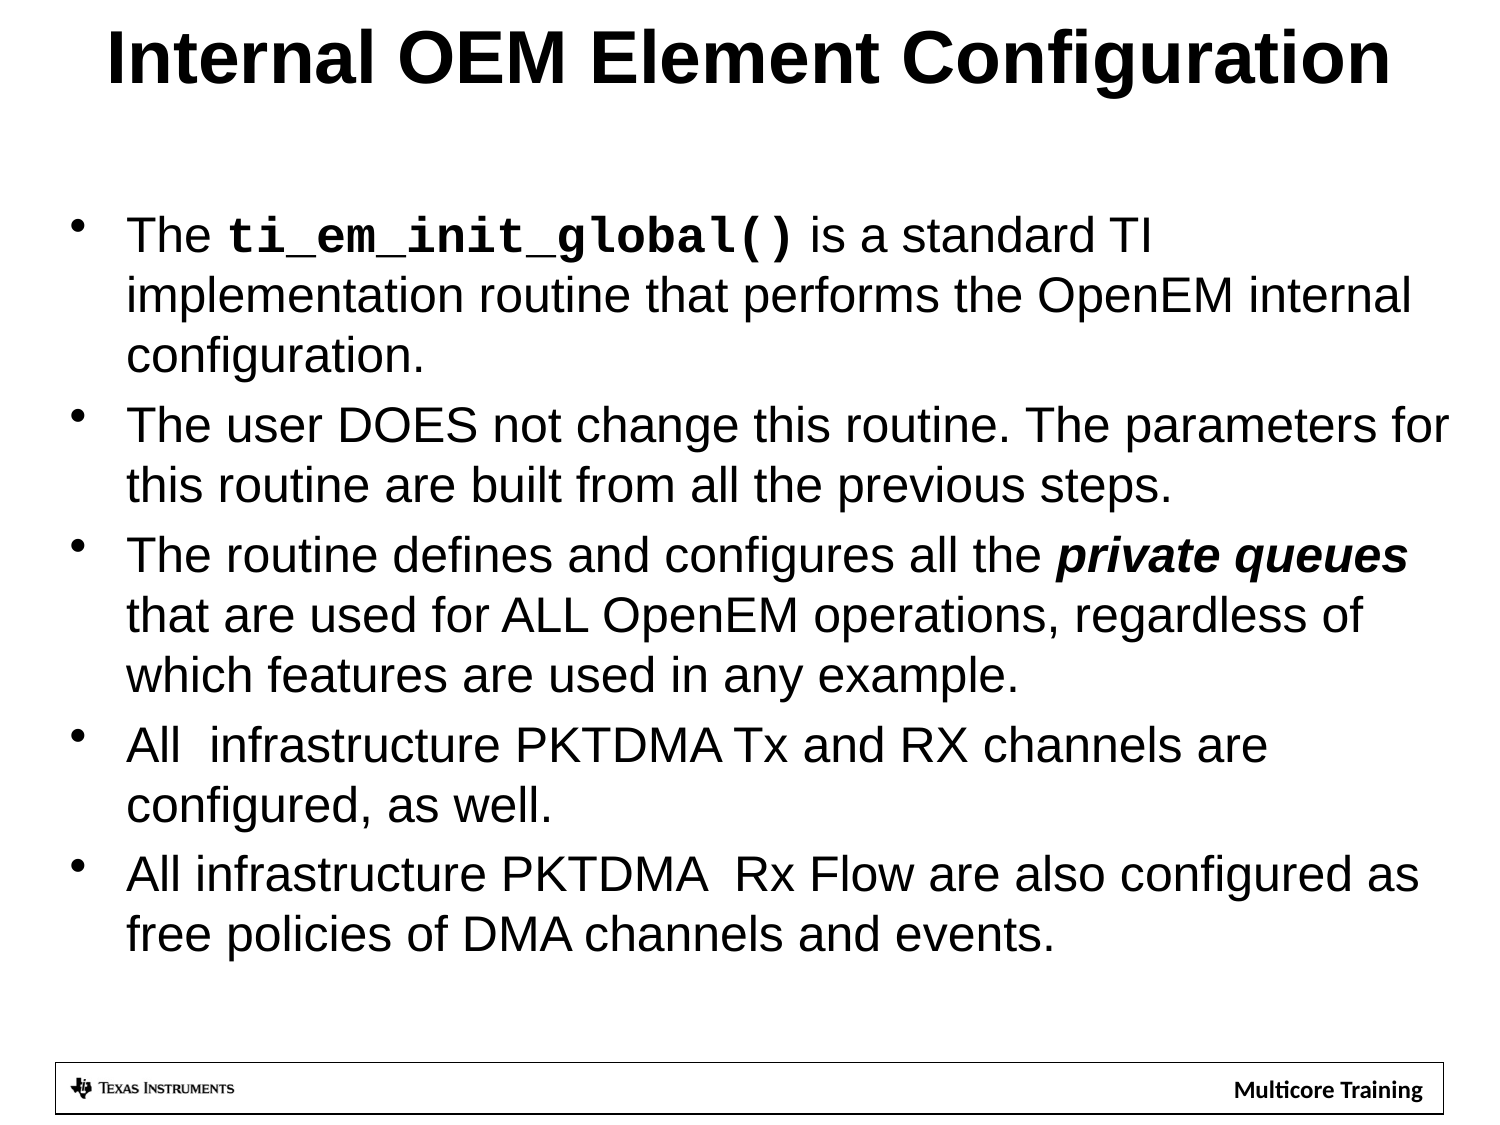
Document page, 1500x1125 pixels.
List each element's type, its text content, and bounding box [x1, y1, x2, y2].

title Internal OEM Element Configuration [56, 0, 1444, 109]
list The ti_em_init_global() is a standard TI implementation routine that performs the OpenEM internal configuration. The user DOES not change this routine. The parameters for this routine are built from all the previous steps. The routine defines and configures all the private queues that are used for ALL OpenEM operations, regardless of which features are used in any example. All infrastructure PKTDMA Tx and RX channels are configured, as well. All infrastructure PKTDMA Rx Flow are also configured as free policies of DMA channels and events. [54, 194, 1478, 965]
picture [59, 1066, 245, 1110]
